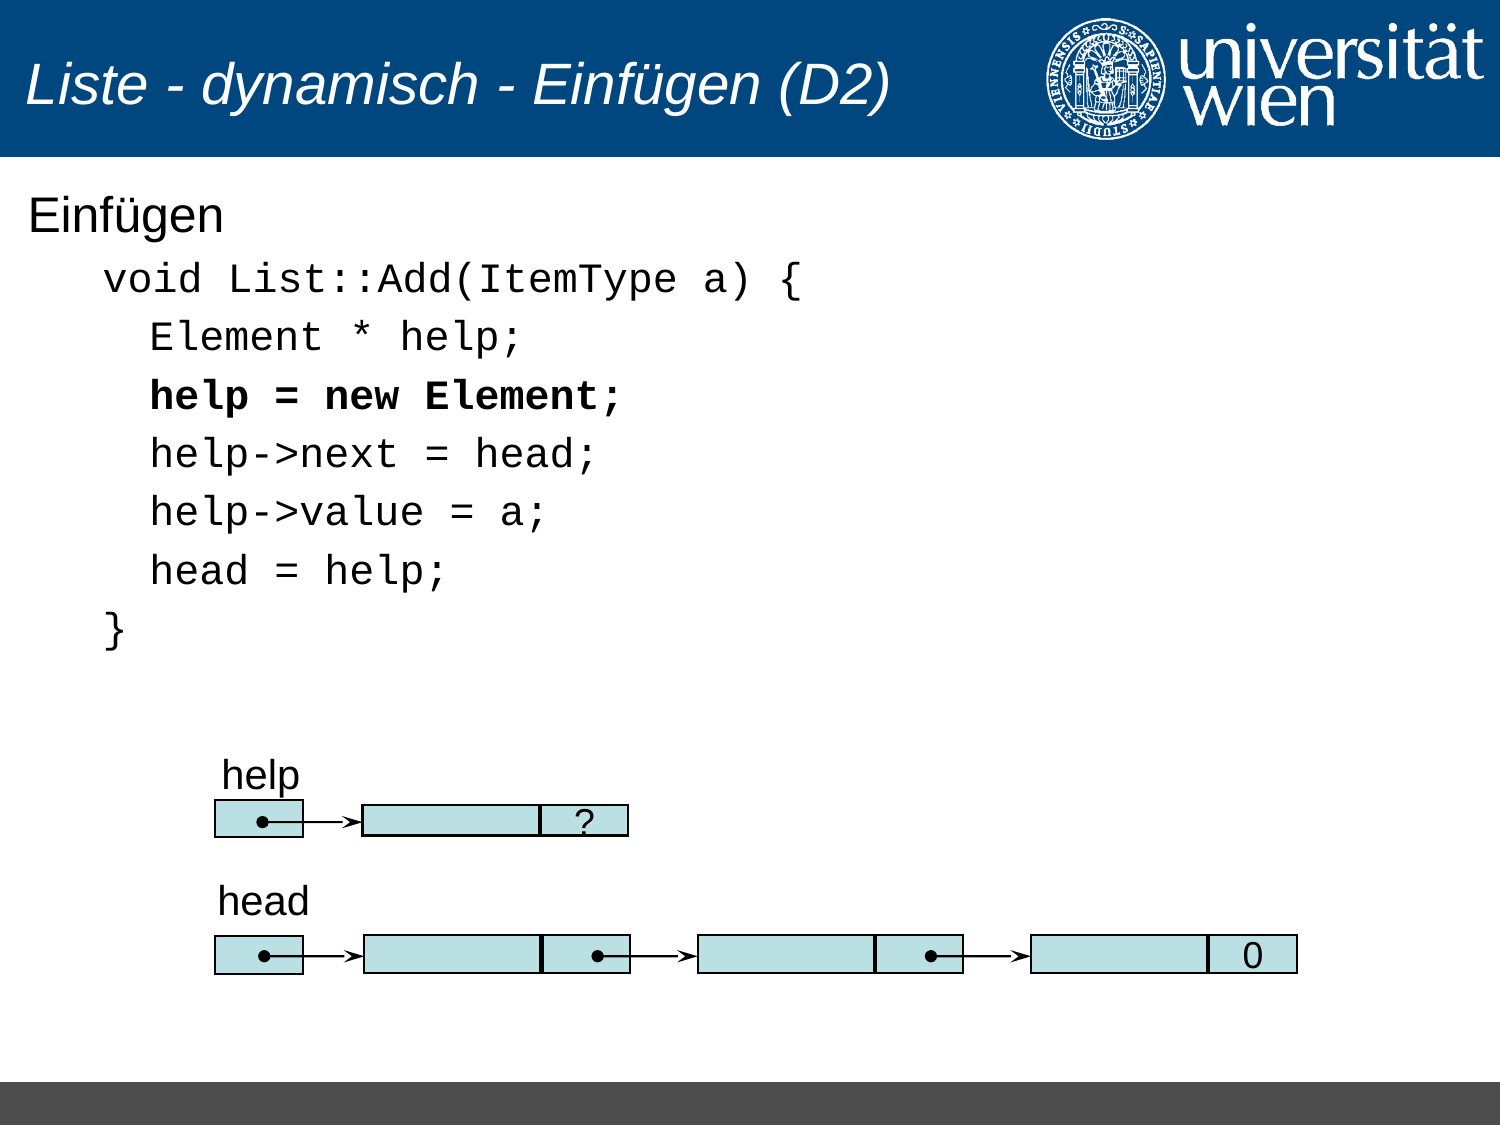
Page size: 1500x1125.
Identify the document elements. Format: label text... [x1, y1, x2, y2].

list Einfügen void List::Add(ItemType a) { Element * help; help = new Element; help->next = head; help->value = a; head = help; } [12, 174, 1488, 1071]
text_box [697, 934, 964, 974]
title Liste - dynamisch - Einfügen (D2) [10, 12, 1070, 151]
picture [1070, 18, 1485, 141]
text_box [363, 934, 631, 974]
